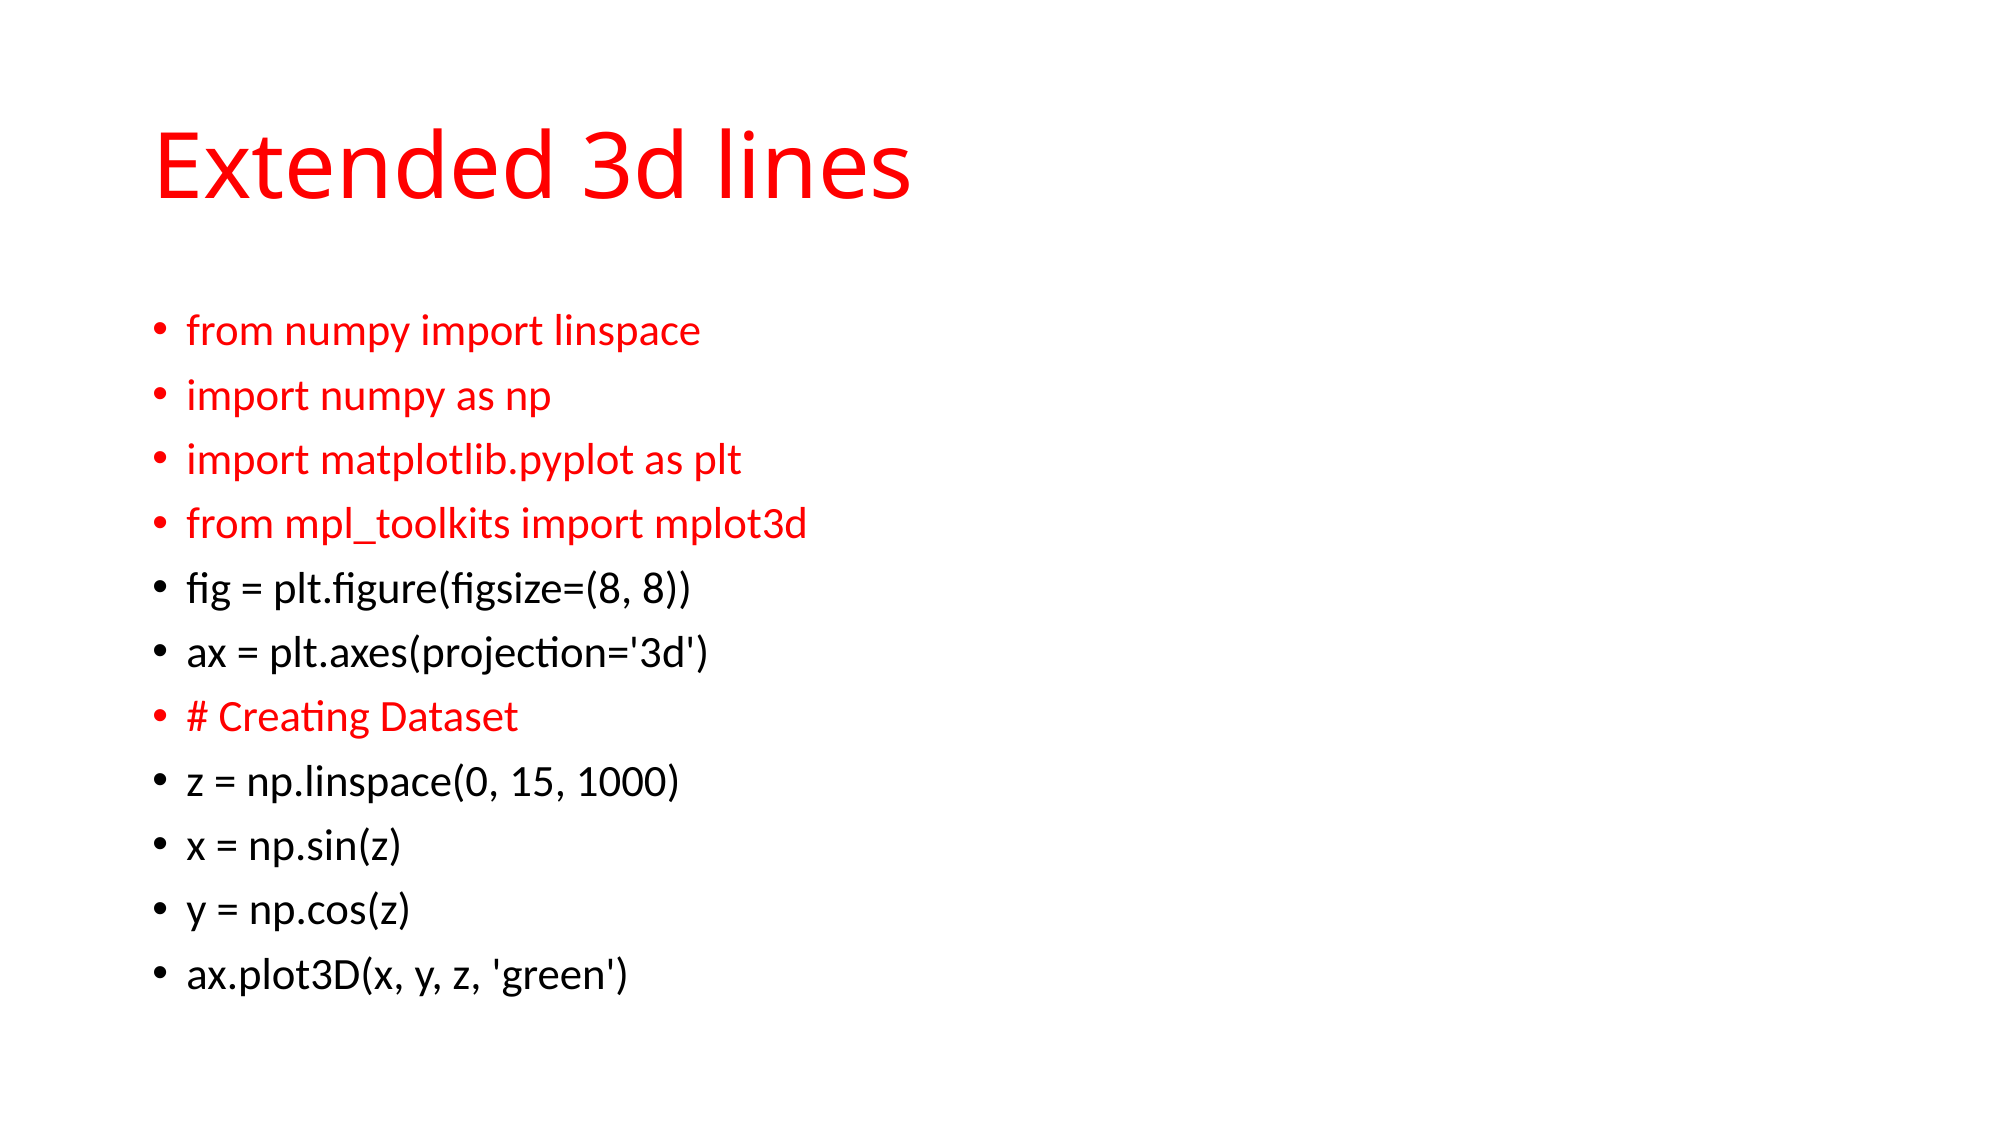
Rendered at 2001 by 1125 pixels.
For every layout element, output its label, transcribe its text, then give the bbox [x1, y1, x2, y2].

list from numpy import linspace import numpy as np import matplotlib.pyplot as plt from mpl_toolkits import mplot3d fig = plt.figure(figsize=(8, 8)) ax = plt.axes(projection='3d') # Creating Dataset z = np.linspace(0, 15, 1000) x = np.sin(z) y = np.cos(z) ax.plot3D(x, y, z, 'green') [137, 299, 1863, 1014]
title Extended 3d lines [137, 59, 1863, 278]
